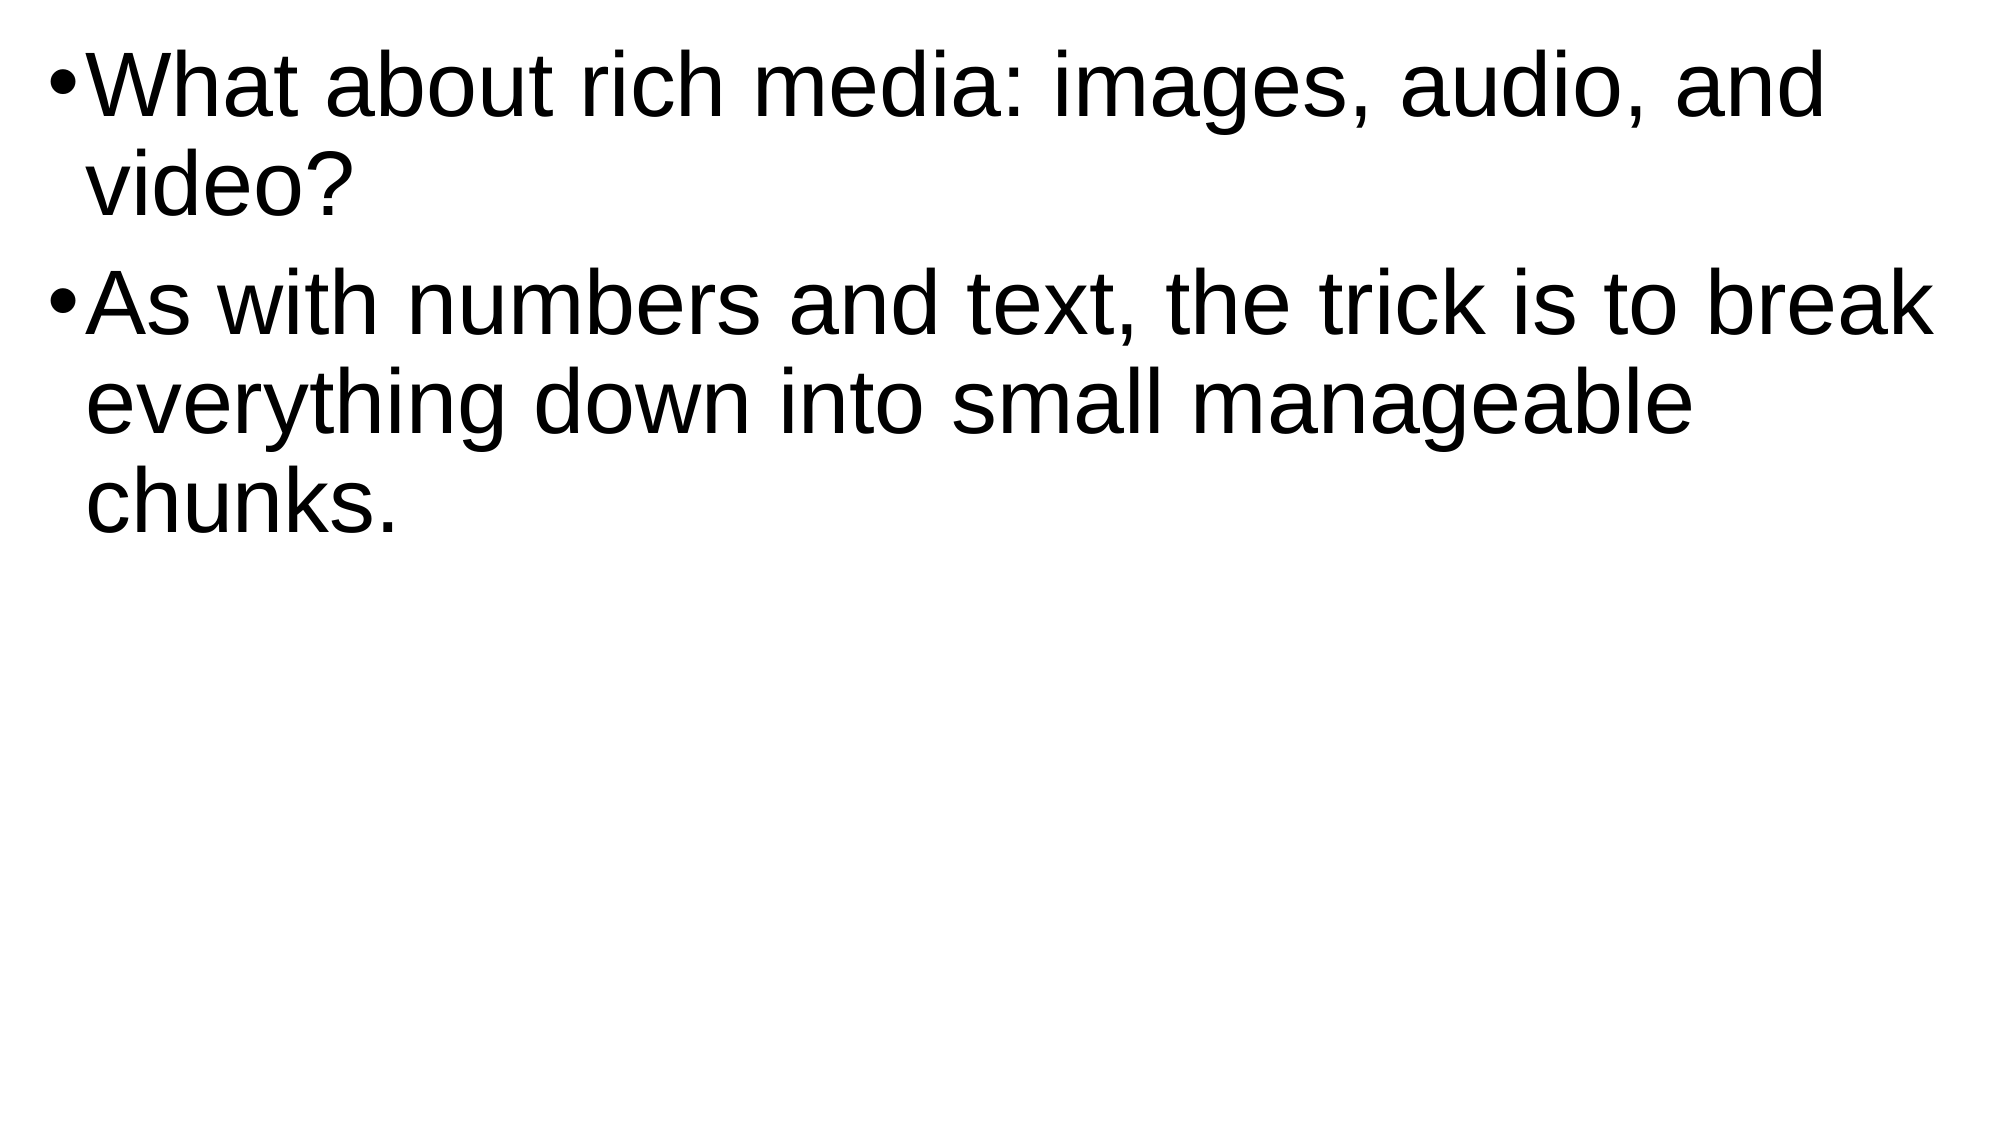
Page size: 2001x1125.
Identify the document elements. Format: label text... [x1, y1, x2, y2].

list What about rich media: images, audio, and video? As with numbers and text, the trick is to break everything down into small manageable chunks. [32, 29, 1967, 1091]
